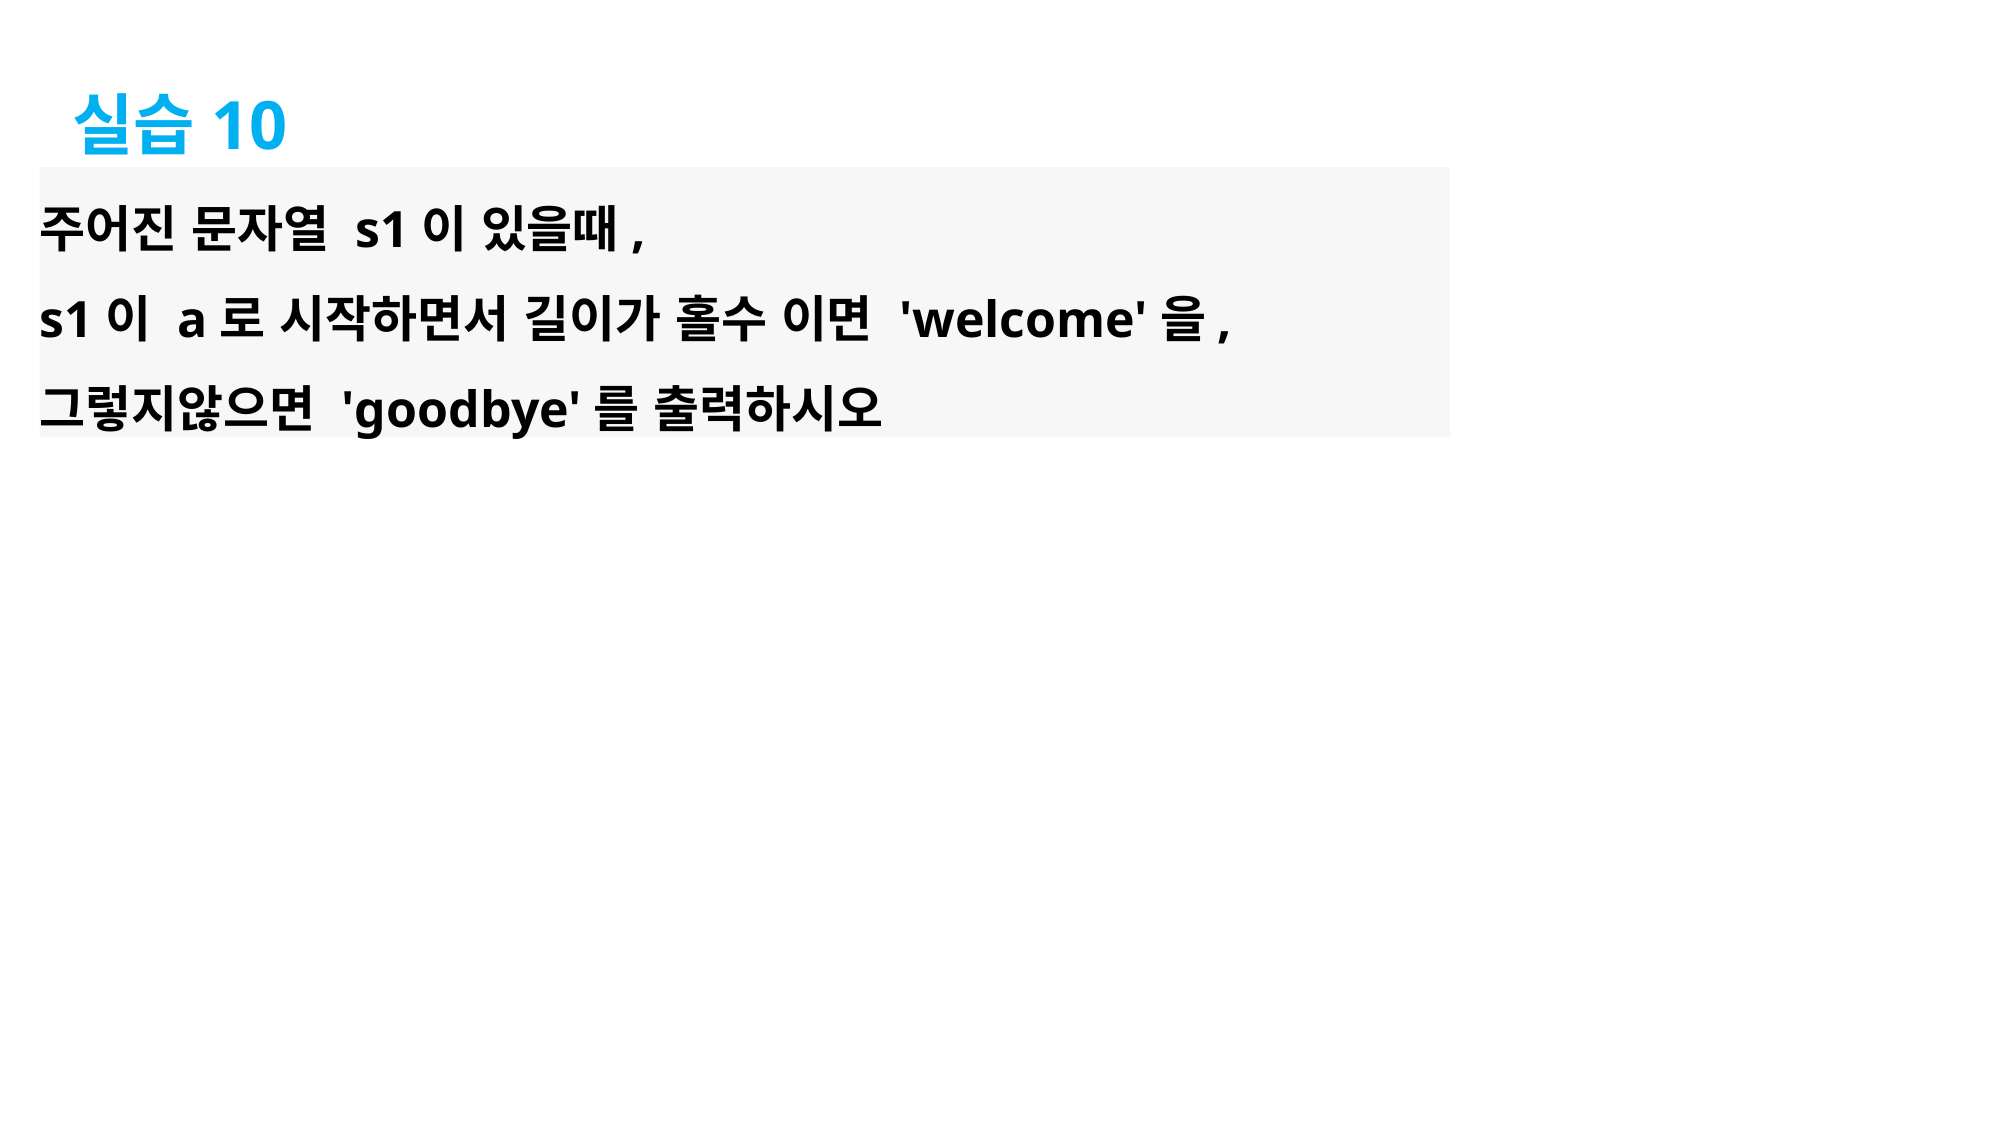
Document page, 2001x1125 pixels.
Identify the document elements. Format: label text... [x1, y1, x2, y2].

text_box 실습10 [57, 75, 303, 167]
text_box 주어진 문자열 s1이 있을때, s1이 a로 시작하면서 길이가 홀수 이면 'welcome'을, 그렇지않으면 'goodbye'를 출력하시오 [39, 167, 1450, 438]
